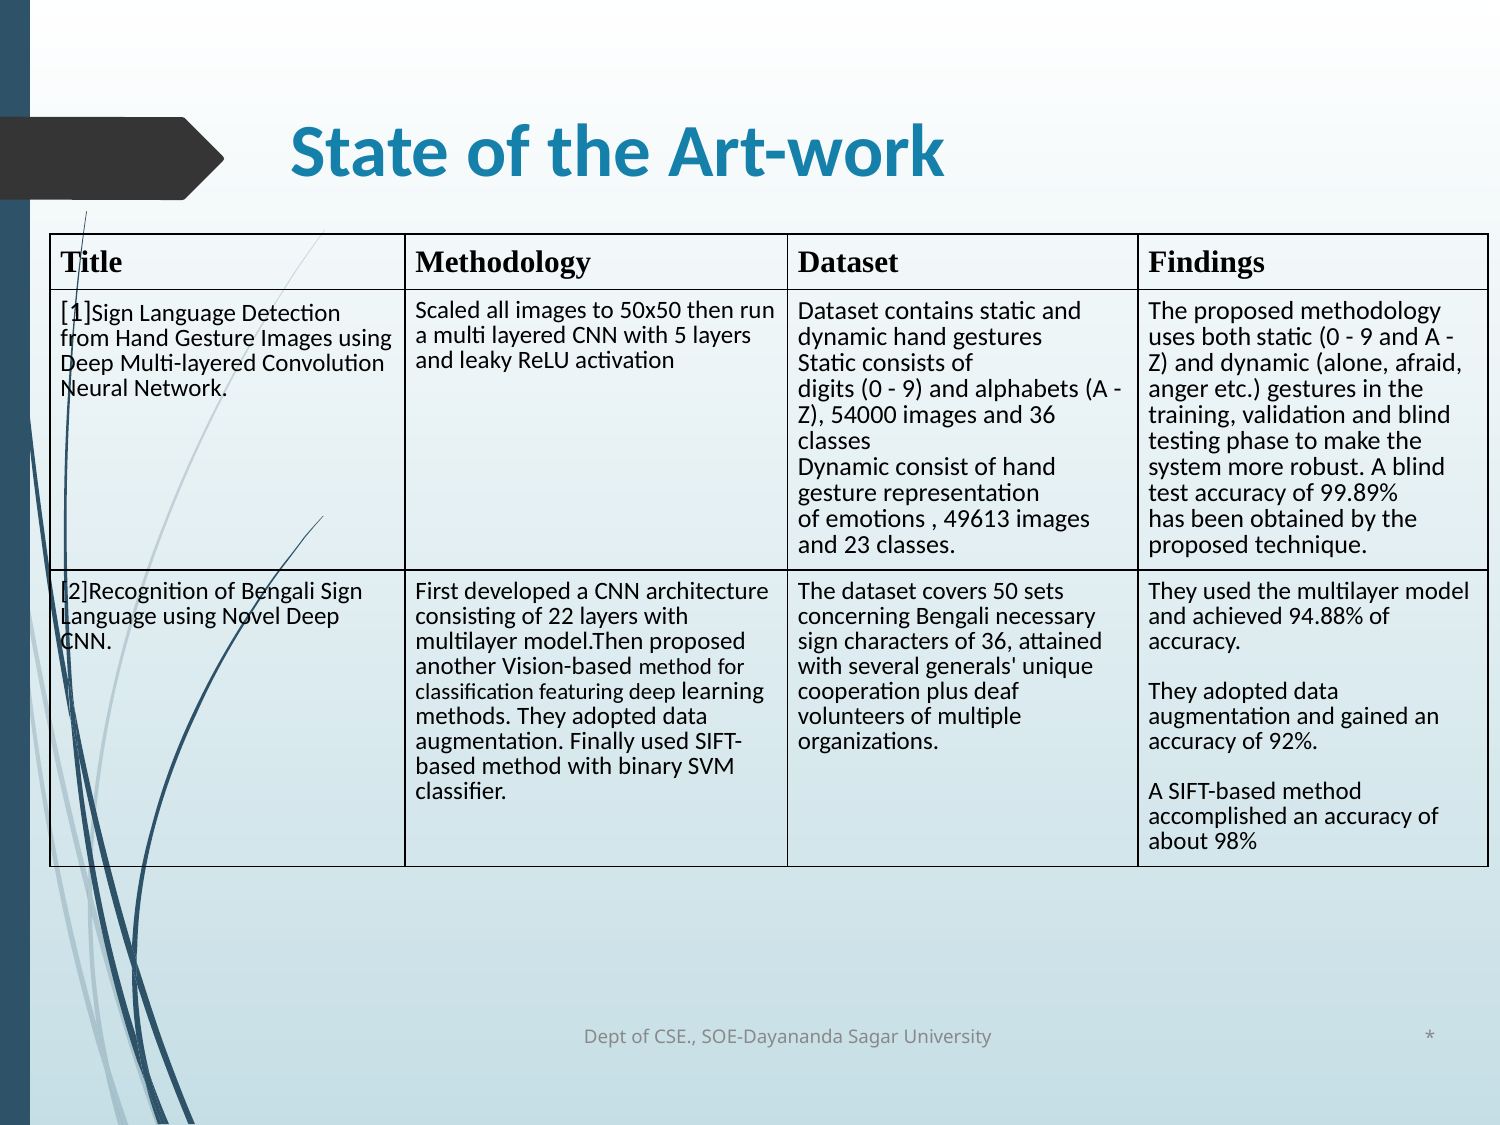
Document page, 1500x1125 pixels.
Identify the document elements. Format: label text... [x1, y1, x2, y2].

table_header Dataset [788, 235, 1137, 289]
title State of the Art-work [275, 94, 1356, 217]
table_cell The proposed methodology uses both static (0 - 9 and A - Z) and dynamic (alone, afraid, anger etc.) gestures in the training, validation and blind testing phase to make the system more robust. A blind test accuracy of 99.89% has been obtained by the proposed technique. [1139, 290, 1487, 569]
table_cell They used the multilayer model and achieved 94.88% of accuracy. They adopted data augmentation and gained an accuracy of 92%. A SIFT-based method accomplished an accuracy of about 98% [1139, 571, 1487, 866]
text_box * [1275, 1006, 1450, 1068]
table_cell [1]Sign Language Detection from Hand Gesture Images using Deep Multi-layered Convolution Neural Network. [51, 290, 404, 569]
text_box Dept of CSE., SOE-Dayananda Sagar University [318, 1006, 1257, 1067]
table_header Findings [1139, 235, 1487, 289]
table_cell Scaled all images to 50x50 then run a multi layered CNN with 5 layers and leaky ReLU activation [406, 290, 787, 569]
table_cell Dataset contains static and dynamic hand gestures Static consists of digits (0 - 9) and alphabets (A - Z), 54000 images and 36 classes Dynamic consist of hand gesture representation of emotions , 49613 images and 23 classes. [788, 290, 1137, 569]
table_cell The dataset covers 50 sets concerning Bengali necessary sign characters of 36, attained with several generals' unique cooperation plus deaf volunteers of multiple organizations. [788, 571, 1137, 866]
table_cell [2]Recognition of Bengali Sign Language using Novel Deep CNN. [51, 571, 404, 866]
table_cell First developed a CNN architecture consisting of 22 layers with multilayer model.Then proposed another Vision-based method for classification featuring deep learning methods. They adopted data augmentation. Finally used SIFT-based method with binary SVM classifier. [406, 571, 787, 866]
table_header Methodology [406, 235, 787, 289]
table_header Title [51, 235, 404, 289]
